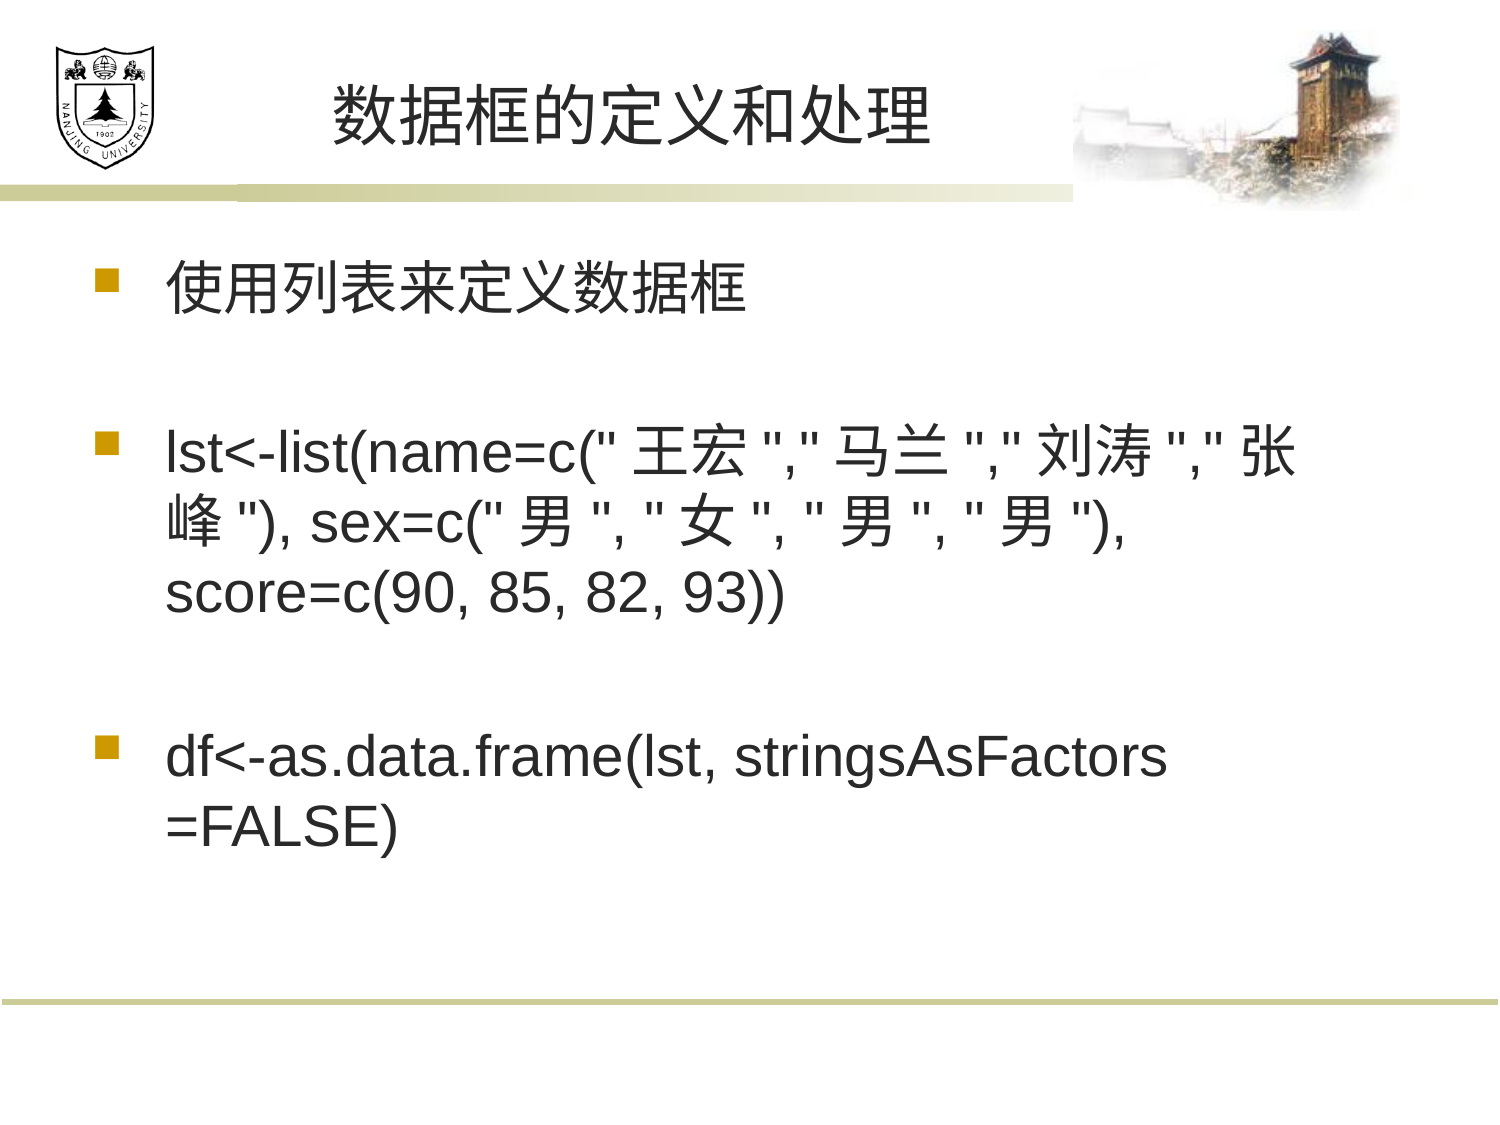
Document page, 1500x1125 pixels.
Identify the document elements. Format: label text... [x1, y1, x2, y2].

picture [50, 42, 160, 173]
picture [2, 999, 1498, 1005]
list 使用列表来定义数据框 lst<-list(name=c("王宏","马兰","刘涛","张峰"), sex=c("男", "女", "男", "男"), score=c(90, 85, 82, 93)) df<-as.data.frame(lst, stringsAsFactors =FALSE) [76, 243, 1413, 965]
picture [1073, 30, 1400, 211]
title 数据框的定义和处理 [171, 66, 1093, 161]
